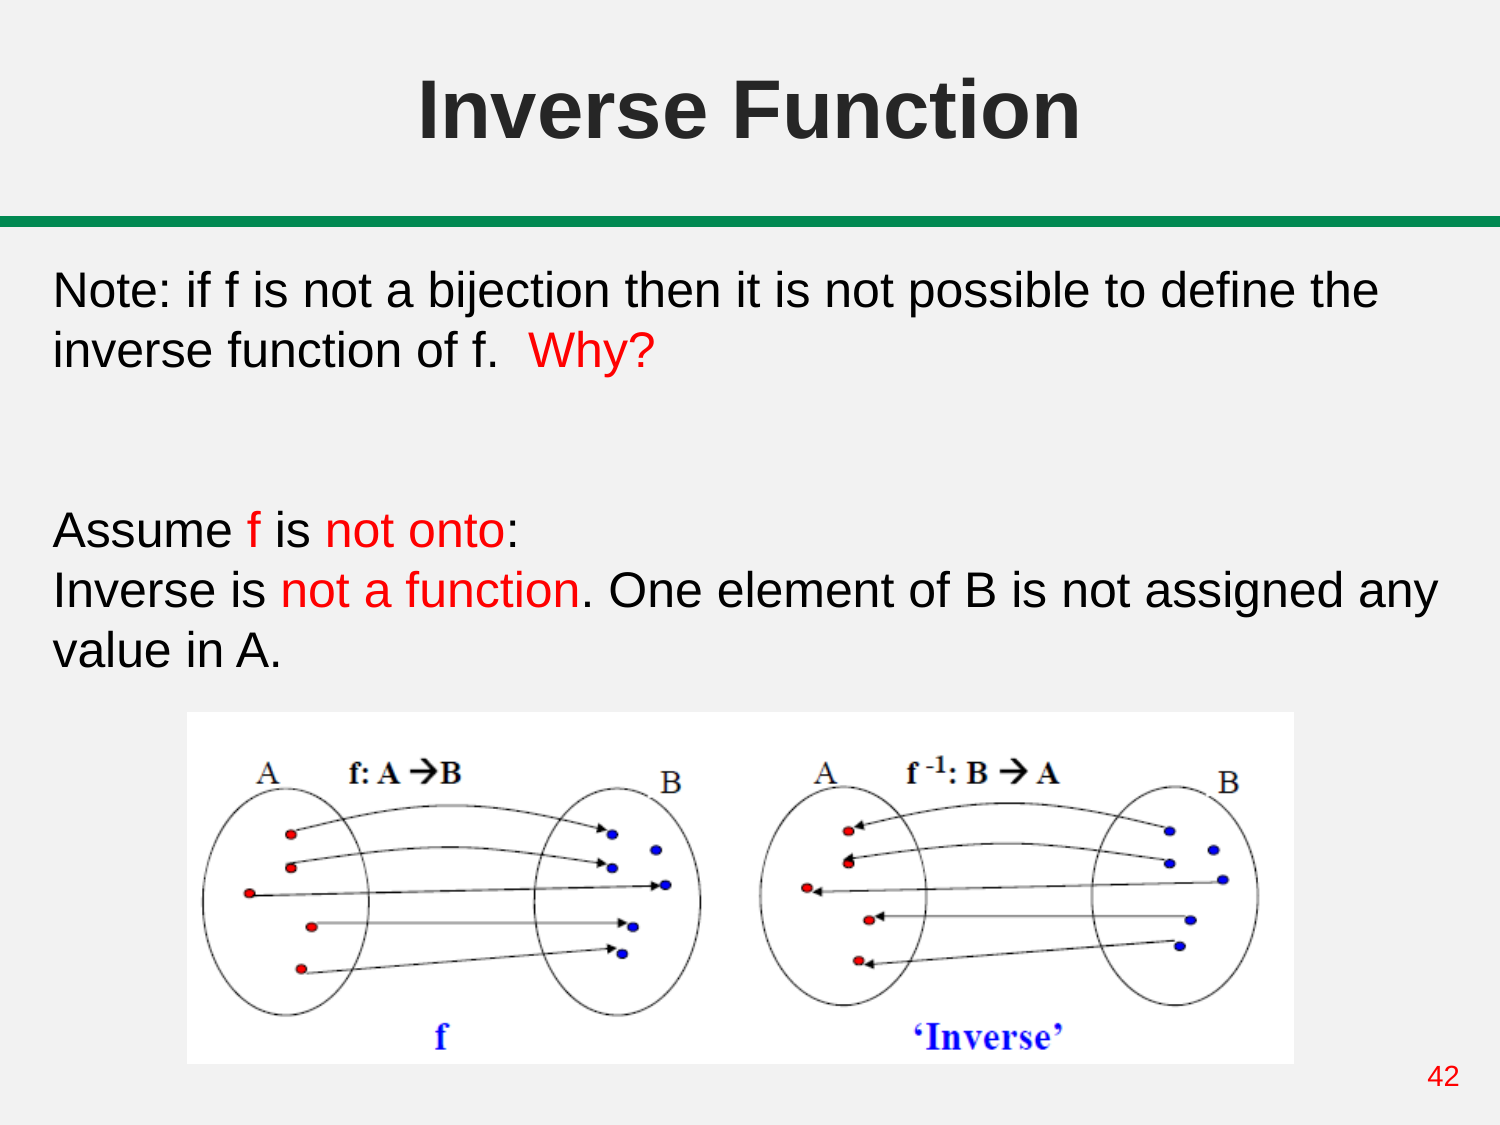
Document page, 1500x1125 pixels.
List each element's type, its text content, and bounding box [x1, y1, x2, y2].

title Inverse Function [0, 0, 1500, 163]
text_box Note: if f is not a bijection then it is not possible to define the inverse function of f. Why? Assume f is not onto: Inverse is not a function. One element of B is not assigned any value in A. [37, 249, 1463, 685]
picture [187, 712, 1294, 1065]
